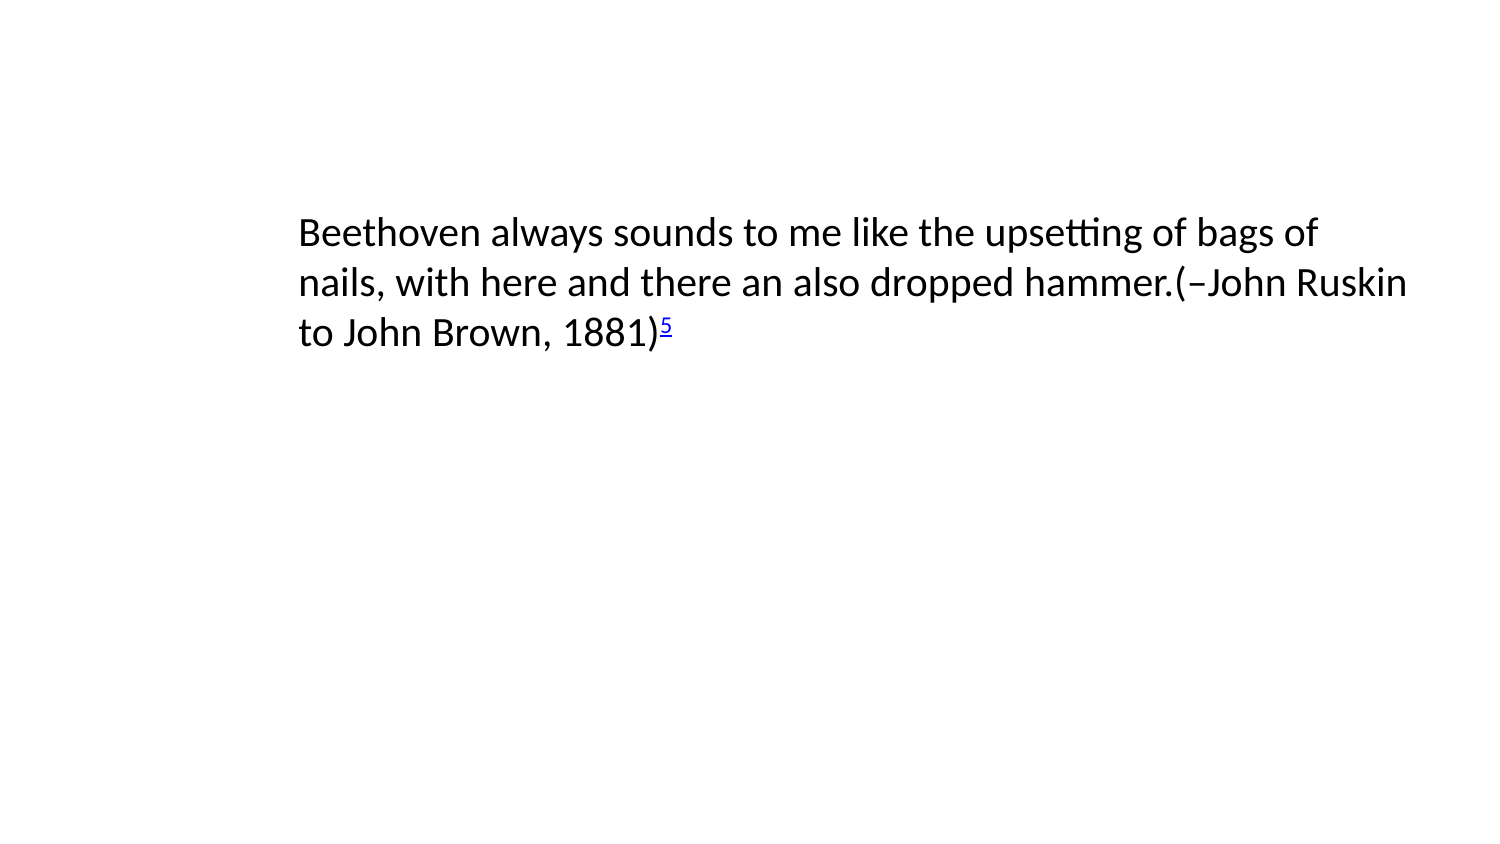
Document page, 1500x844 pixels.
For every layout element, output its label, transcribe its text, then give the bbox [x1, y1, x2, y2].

list Beethoven always sounds to me like the upsetting of bags of nails, with here and there an also dropped hammer.(–John Ruskin to John Brown, 1881)5 [75, 196, 1425, 754]
